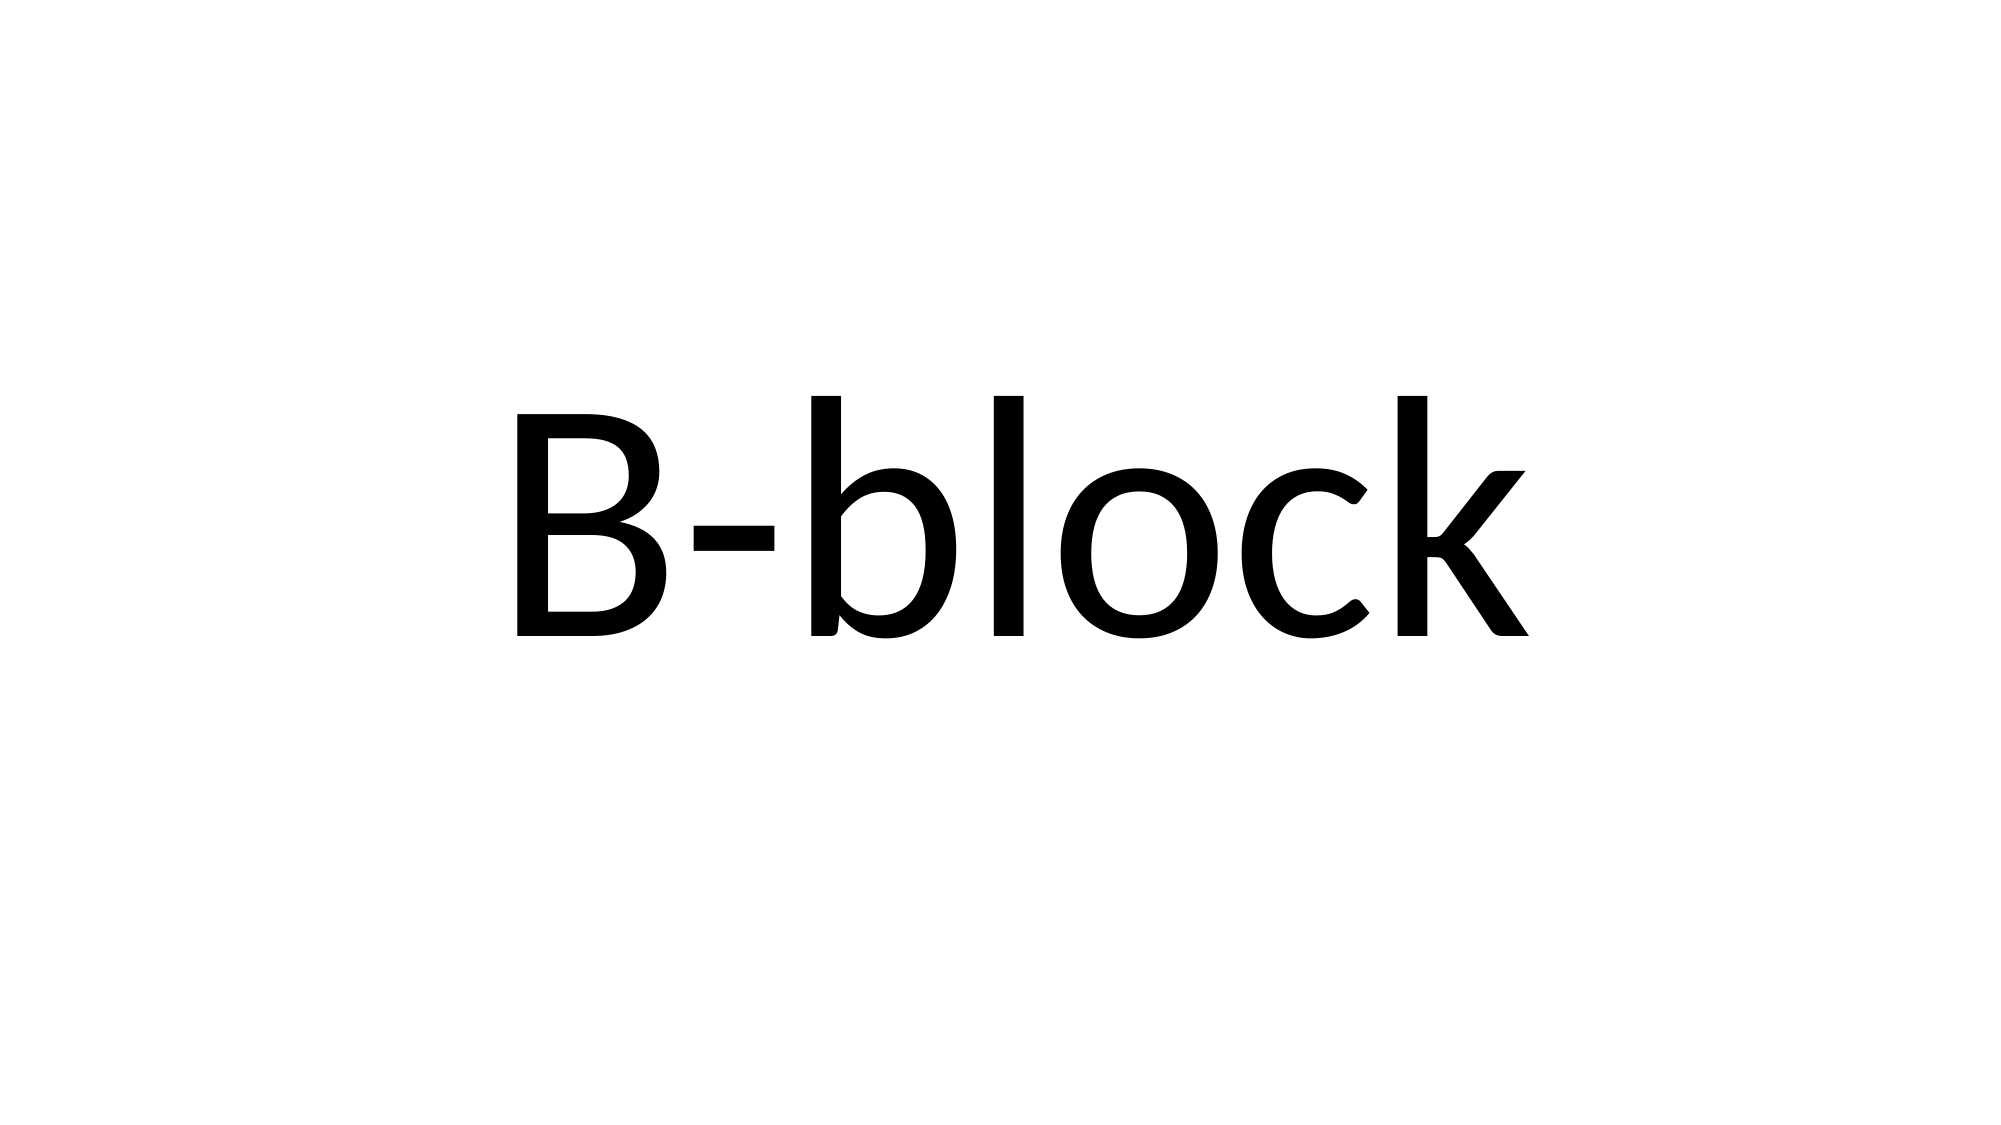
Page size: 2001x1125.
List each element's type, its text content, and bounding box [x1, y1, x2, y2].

text_box B-block [479, 282, 1550, 713]
